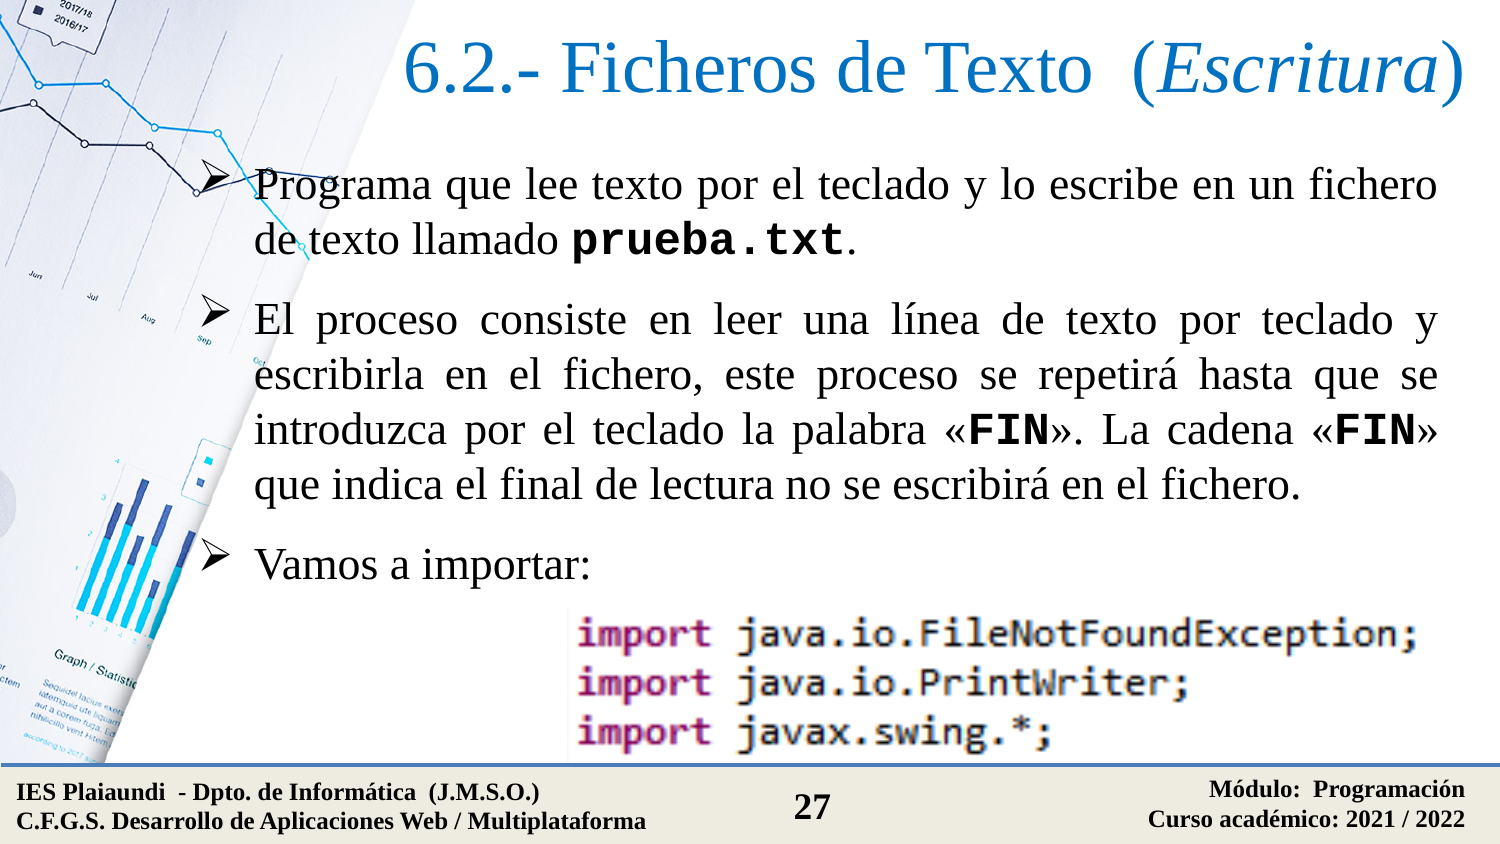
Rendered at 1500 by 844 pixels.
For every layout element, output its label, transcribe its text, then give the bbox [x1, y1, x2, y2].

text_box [1, 764, 1500, 844]
picture [0, 0, 1500, 764]
title 6.2.- Ficheros de Texto (Escritura) [177, 0, 1481, 126]
text_box Programa que lee texto por el teclado y lo escribe en un fichero de texto llamado prueba.txt. El proceso consiste en leer una línea de texto por teclado y escribirla en el fichero, este proceso se repetirá hasta que se introduzca por el teclado la palabra «FIN». La cadena «FIN» que indica el final de lectura no se escribirá en el fichero. Vamos a importar: [183, 146, 1455, 596]
